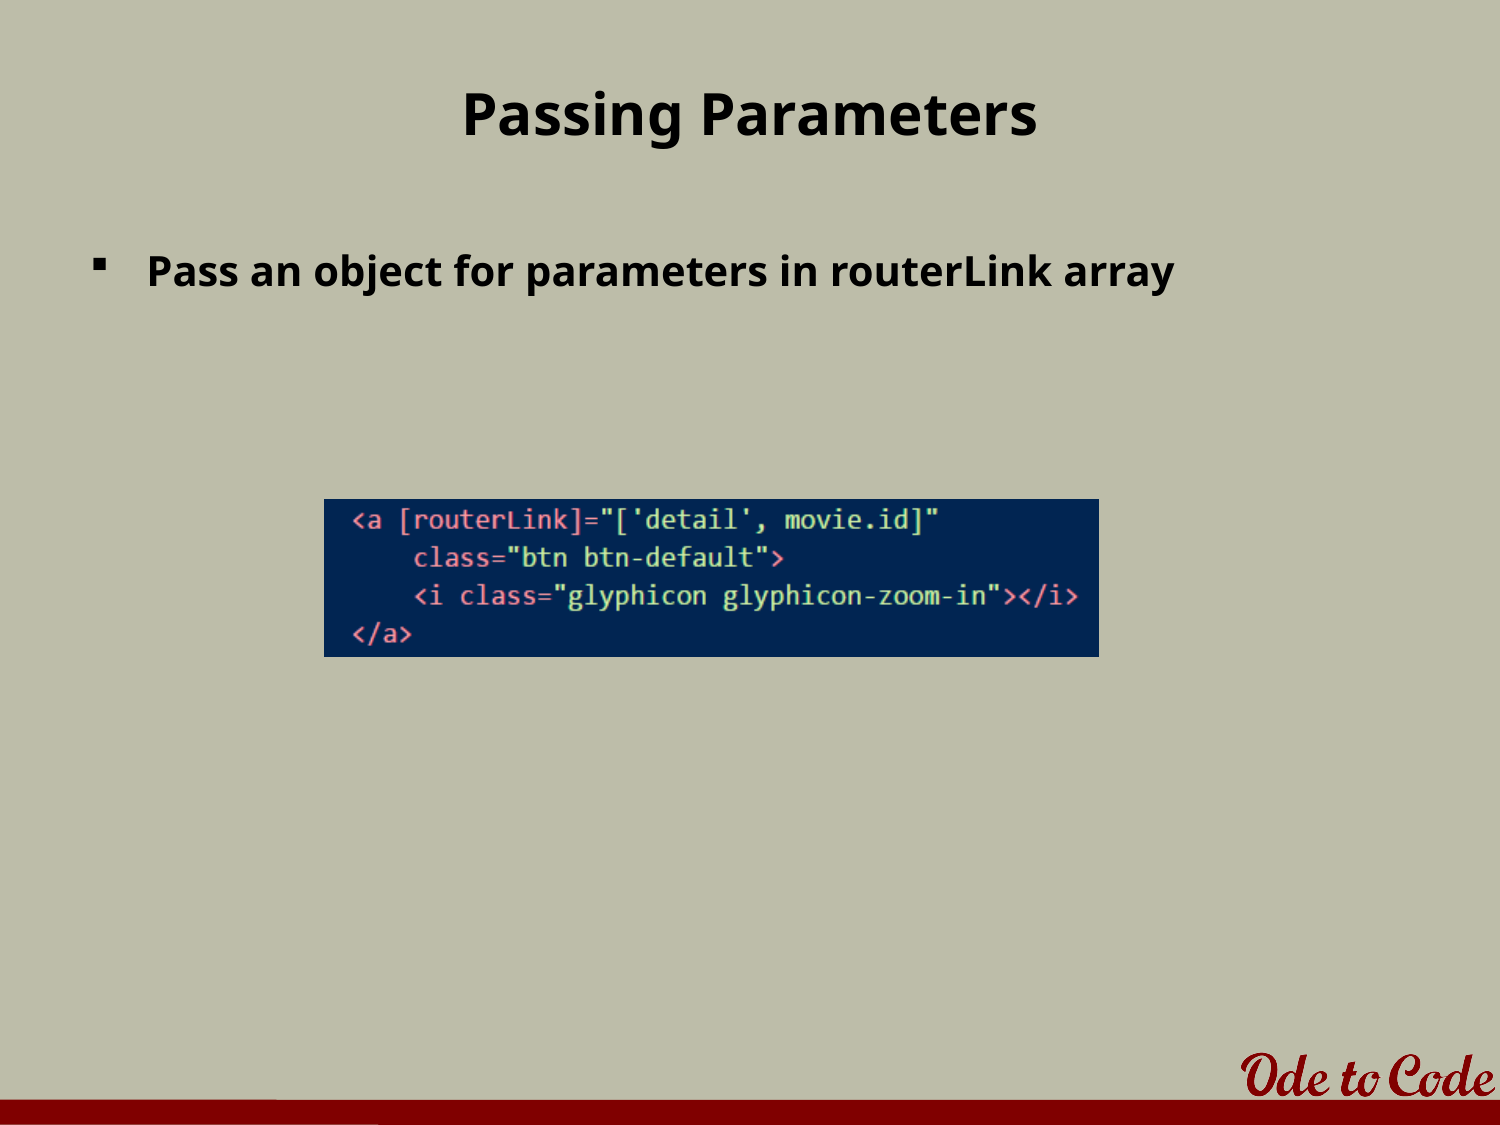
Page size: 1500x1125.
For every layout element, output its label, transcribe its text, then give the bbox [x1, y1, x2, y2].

title Passing Parameters [74, 49, 1426, 176]
picture [324, 499, 1099, 657]
list Pass an object for parameters in routerLink array [74, 237, 1426, 976]
picture [1187, 975, 1500, 1125]
